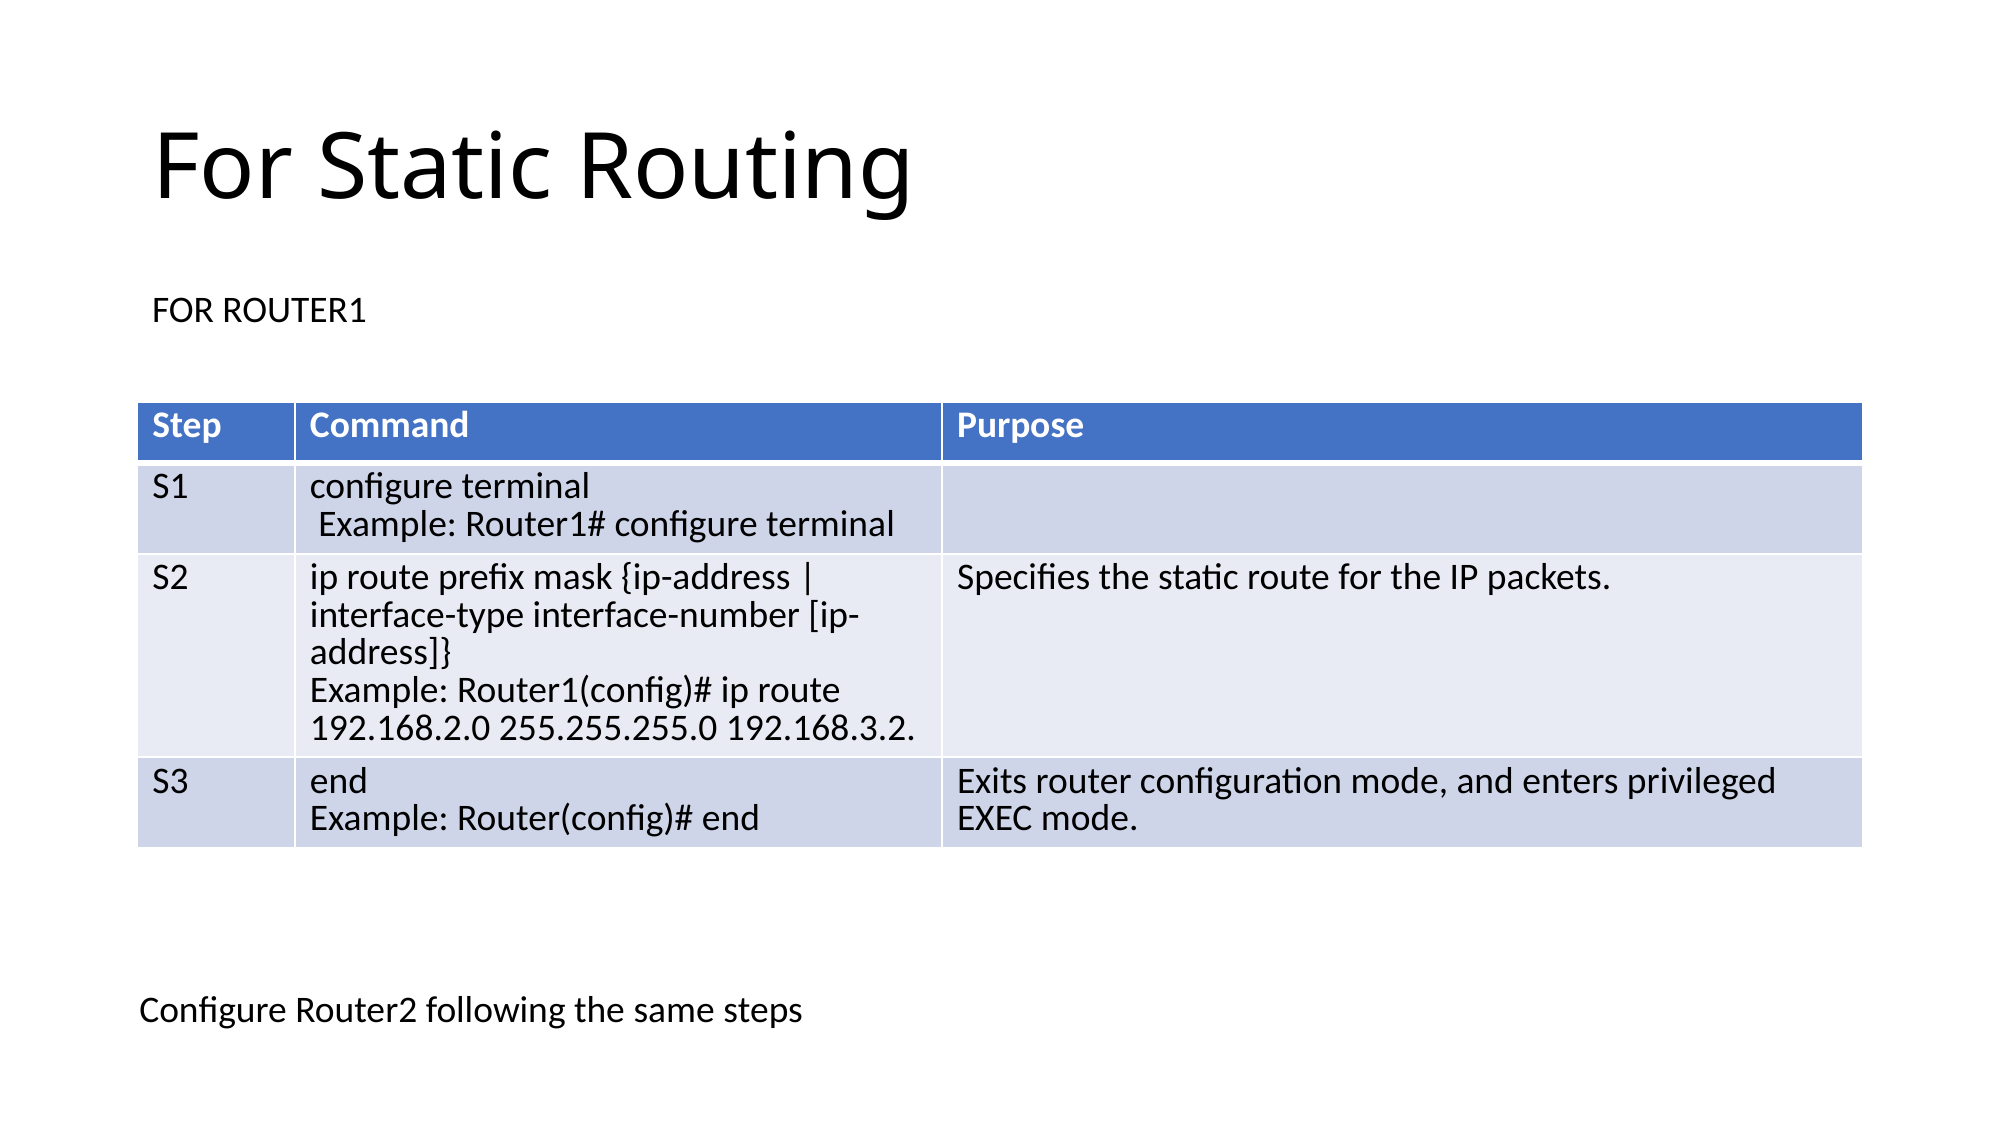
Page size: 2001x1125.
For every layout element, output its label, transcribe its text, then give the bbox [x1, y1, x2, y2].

table_header Step [138, 403, 294, 460]
table_cell configure terminal Example: Router1# configure terminal [296, 466, 941, 553]
table_cell S2 [138, 555, 294, 756]
table_cell ip route prefix mask {ip-address | interface-type interface-number [ip-address]} Example: Router1(config)# ip route 192.168.2.0 255.255.255.0 192.168.3.2. [296, 555, 941, 756]
table_cell end Example: Router(config)# end [296, 758, 941, 847]
title For Static Routing [137, 59, 1863, 278]
text_box Configure Router2 following the same steps [124, 977, 976, 1038]
text_box FOR ROUTER1 [137, 277, 708, 337]
table_cell Specifies the static route for the IP packets. [943, 555, 1862, 756]
table_cell S3 [138, 758, 294, 847]
table_cell [943, 466, 1862, 553]
table_header Purpose [943, 403, 1862, 460]
table_header Command [296, 403, 941, 460]
table_cell Exits router configuration mode, and enters privileged EXEC mode. [943, 758, 1862, 847]
table_cell S1 [138, 466, 294, 553]
